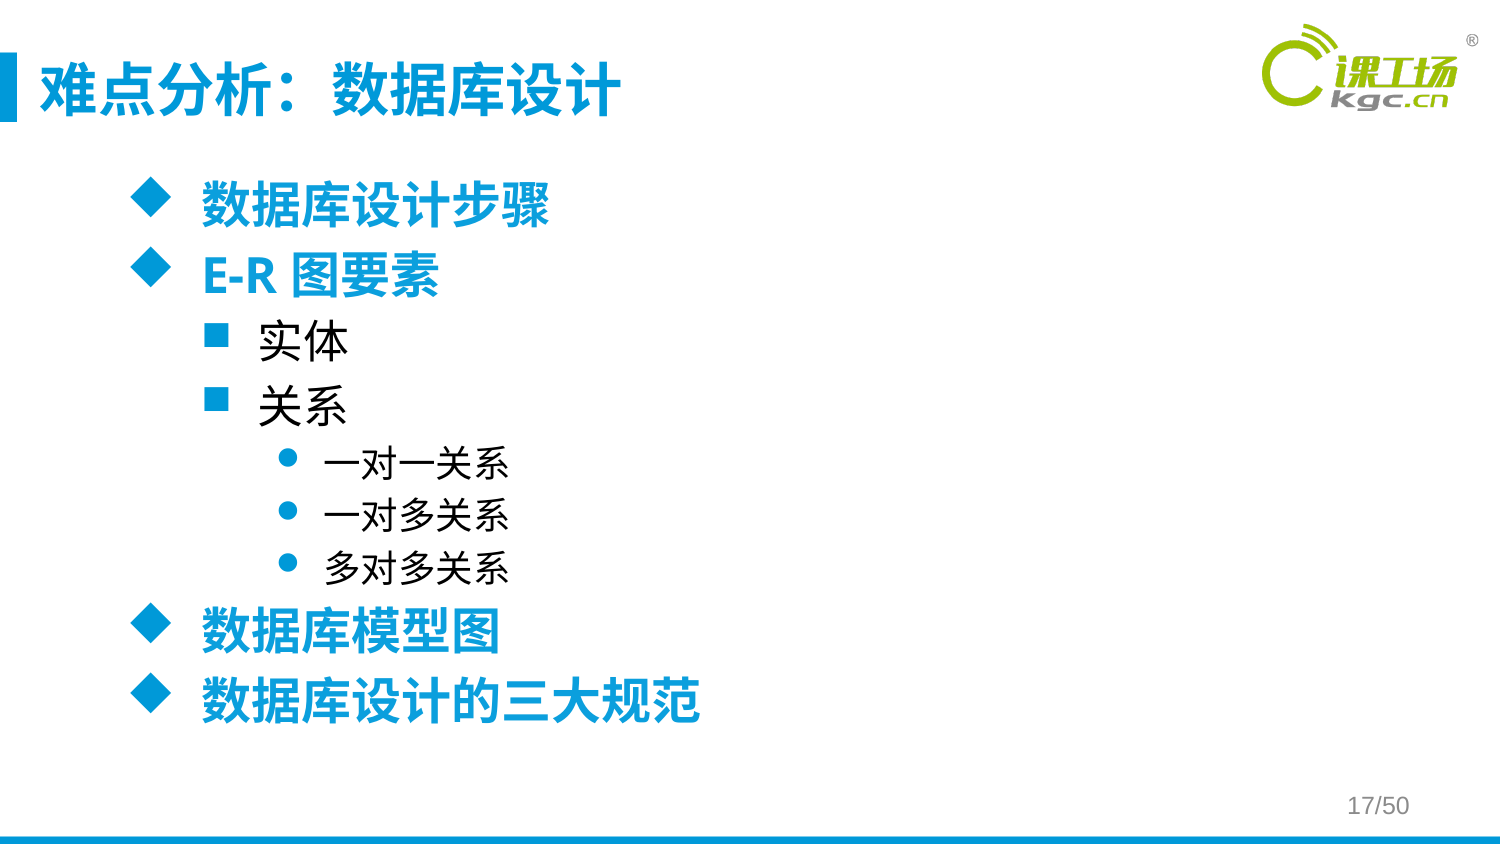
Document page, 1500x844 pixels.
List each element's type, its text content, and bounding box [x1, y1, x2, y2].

picture [0, 0, 1500, 836]
slide_number 17/50 [1074, 782, 1425, 828]
list 数据库设计步骤 E-R图要素 实体 关系 一对一关系 一对多关系 多对多关系 数据库模型图 数据库设计的三大规范 [110, 166, 1385, 724]
title 难点分析：数据库设计 [39, 33, 1383, 151]
